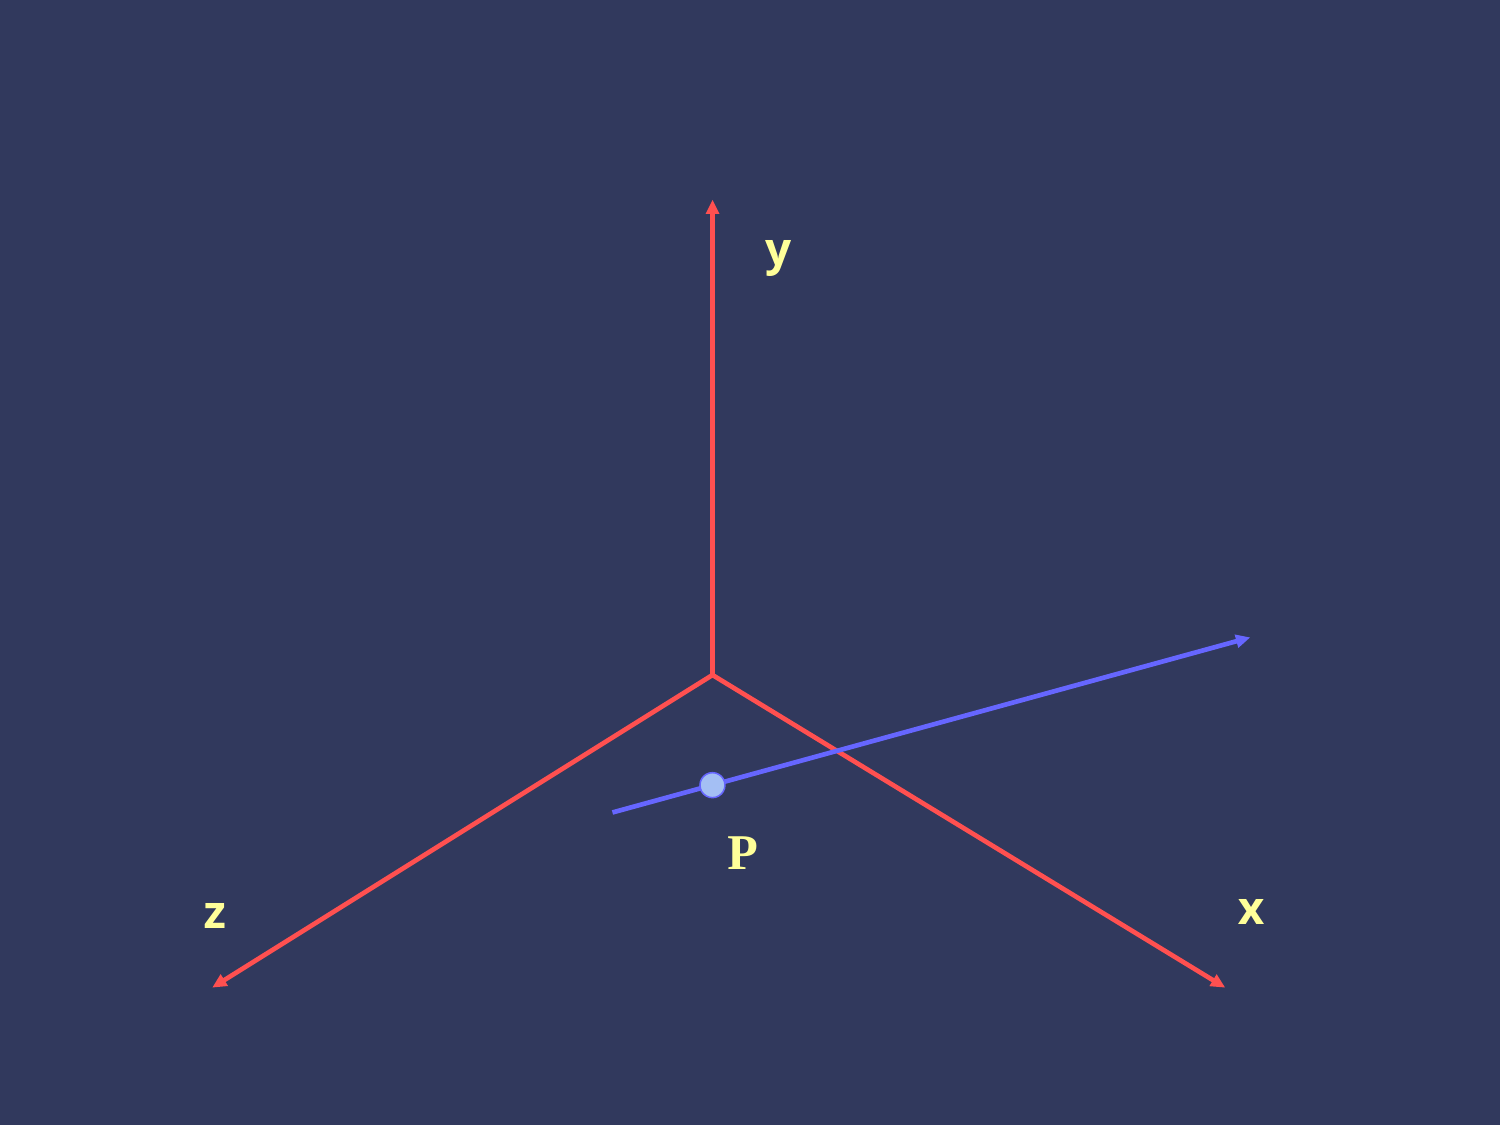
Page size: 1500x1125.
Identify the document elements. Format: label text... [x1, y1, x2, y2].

text_box P [712, 819, 773, 888]
text_box z [188, 875, 241, 945]
text_box [212, 739, 609, 988]
text_box [948, 819, 1225, 988]
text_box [611, 636, 1251, 813]
text_box x [1223, 871, 1280, 942]
text_box y [750, 212, 806, 283]
text_box [706, 199, 719, 630]
